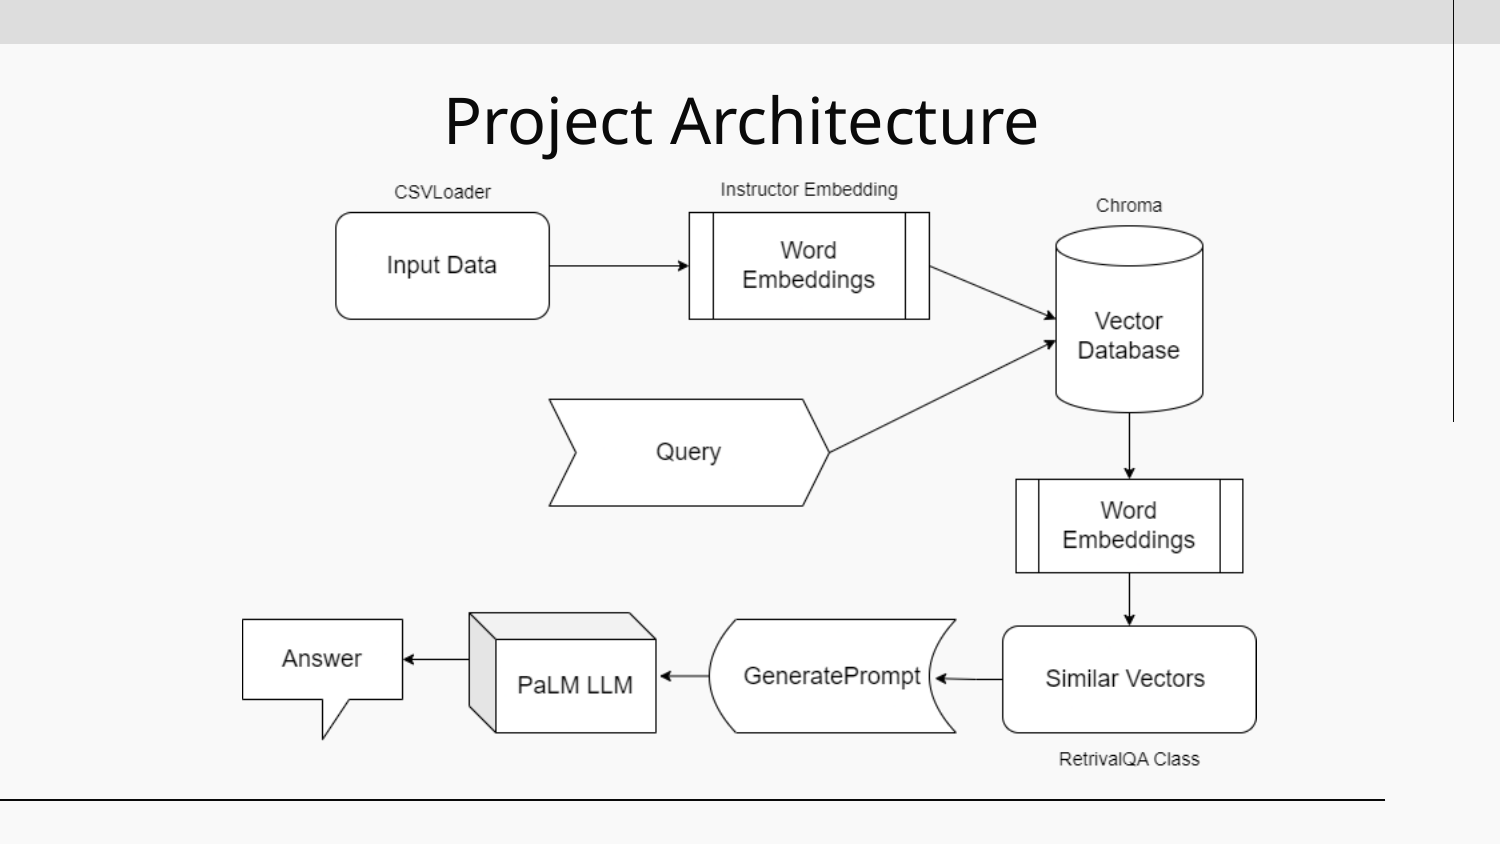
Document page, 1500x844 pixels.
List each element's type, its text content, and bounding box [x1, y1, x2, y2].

title Project Architecture [116, 65, 1383, 153]
picture [242, 172, 1258, 779]
